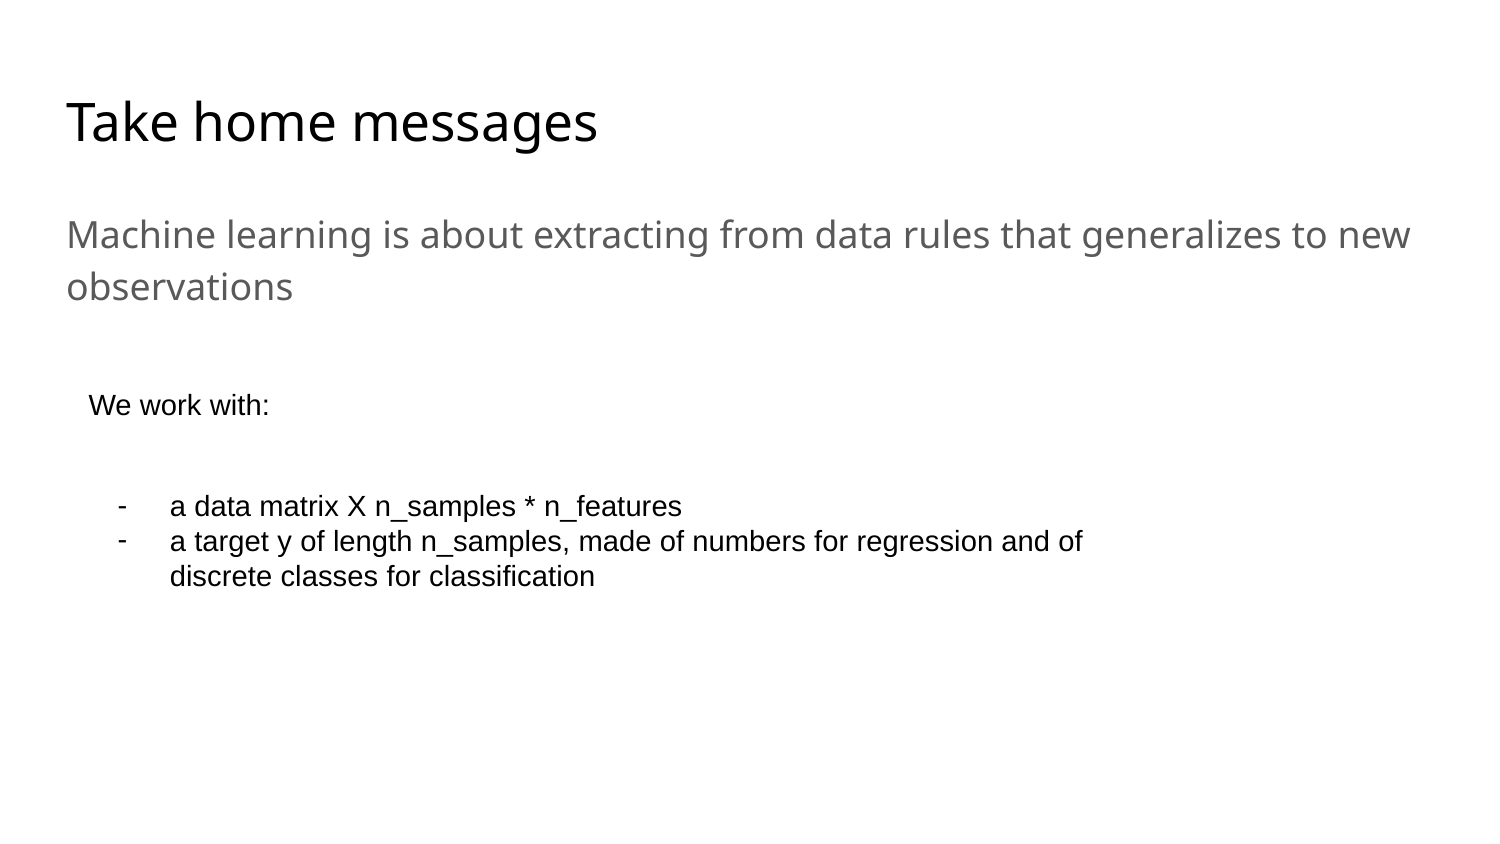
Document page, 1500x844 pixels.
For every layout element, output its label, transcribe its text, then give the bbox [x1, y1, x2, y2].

list Machine learning is about extracting from data rules that generalizes to new observations [51, 189, 1449, 750]
text_box We work with: [73, 371, 566, 472]
title Take home messages [51, 72, 1449, 167]
text_box a data matrix X n_samples * n_features a target y of length n_samples, made of numbers for regression and of discrete classes for classification [79, 472, 1176, 608]
